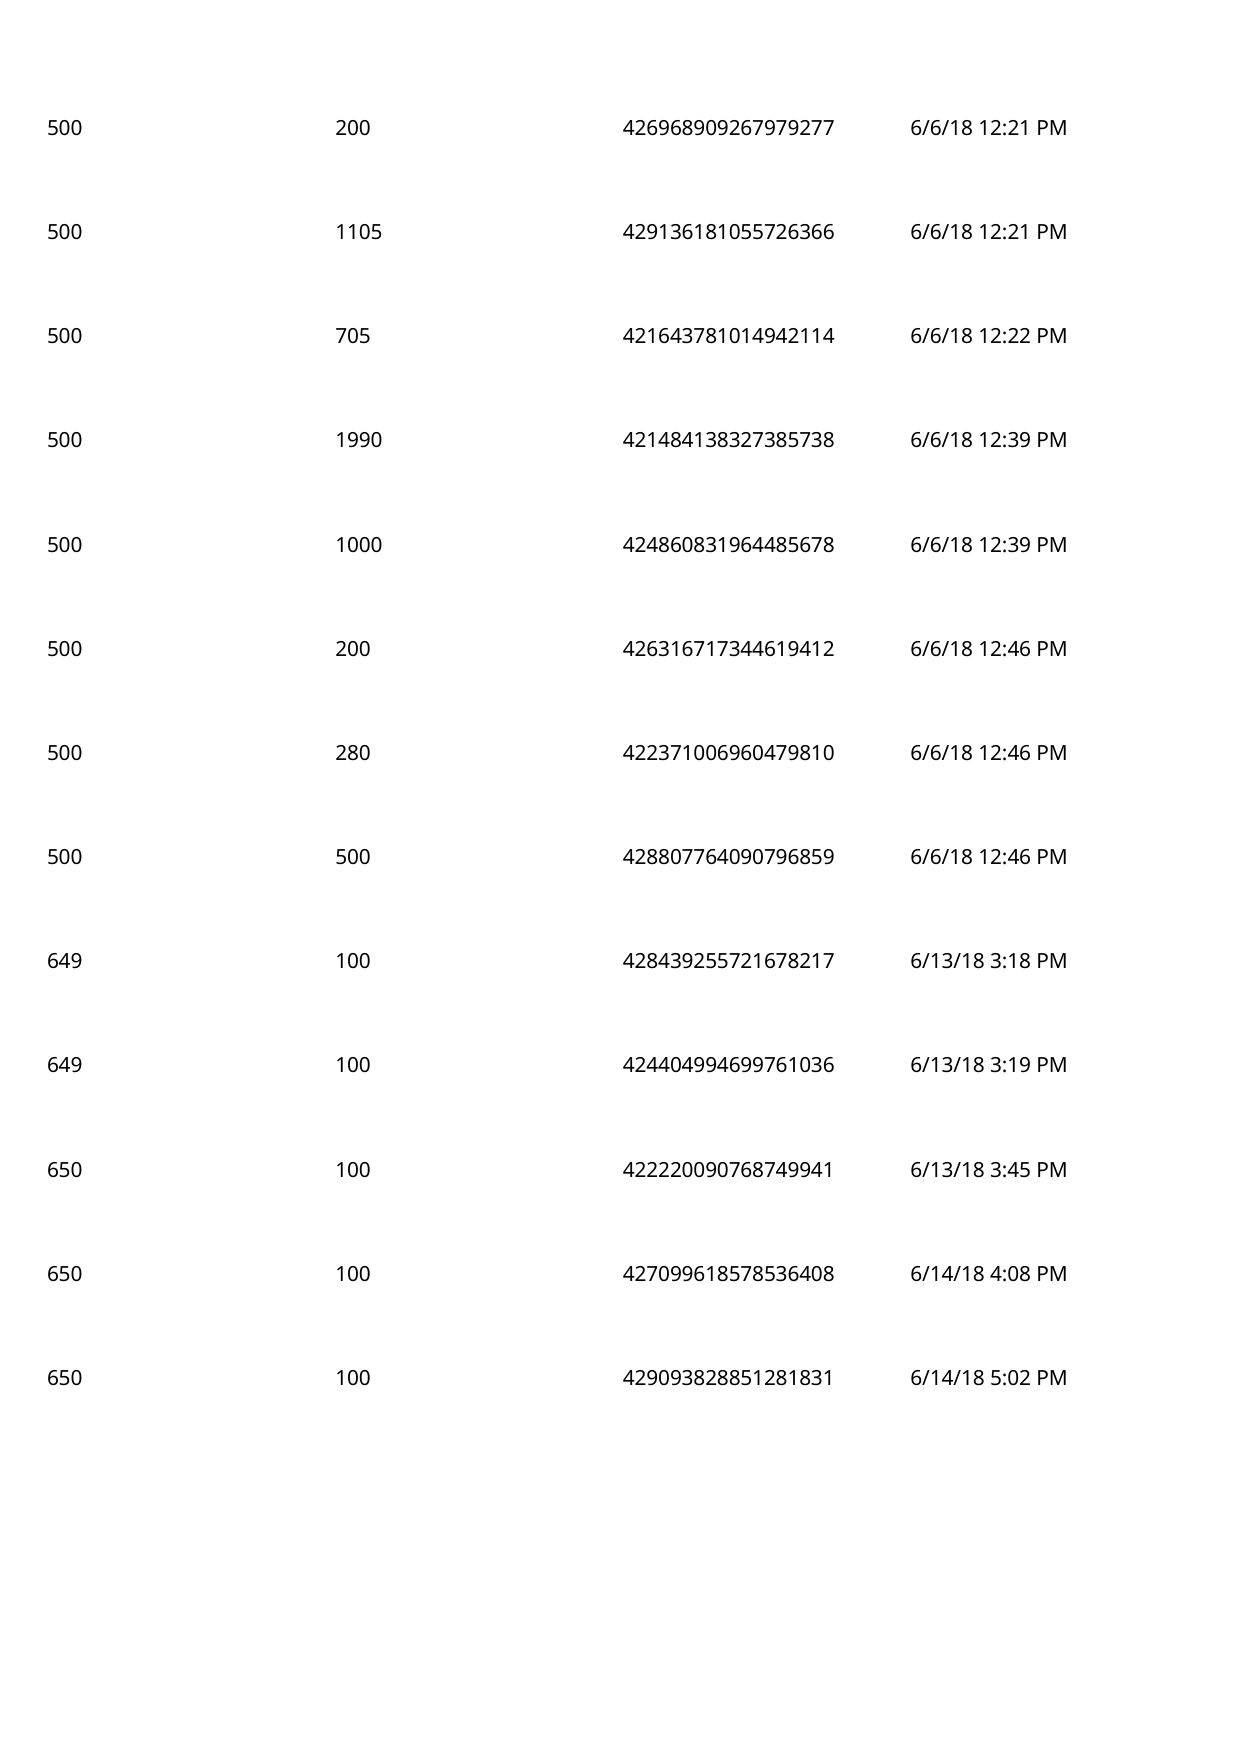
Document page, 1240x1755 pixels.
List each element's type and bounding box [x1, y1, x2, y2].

text_box [41, 322, 1198, 386]
text_box [41, 427, 1198, 490]
text_box [41, 1260, 1198, 1323]
text_box [41, 114, 1198, 177]
text_box [41, 1156, 1198, 1219]
text_box [41, 739, 1198, 802]
text_box [41, 1364, 1198, 1427]
text_box [41, 635, 1198, 698]
text_box [41, 218, 1198, 282]
text_box [41, 1052, 1198, 1115]
text_box [41, 843, 1198, 907]
text_box [41, 947, 1198, 1011]
text_box [41, 531, 1198, 594]
